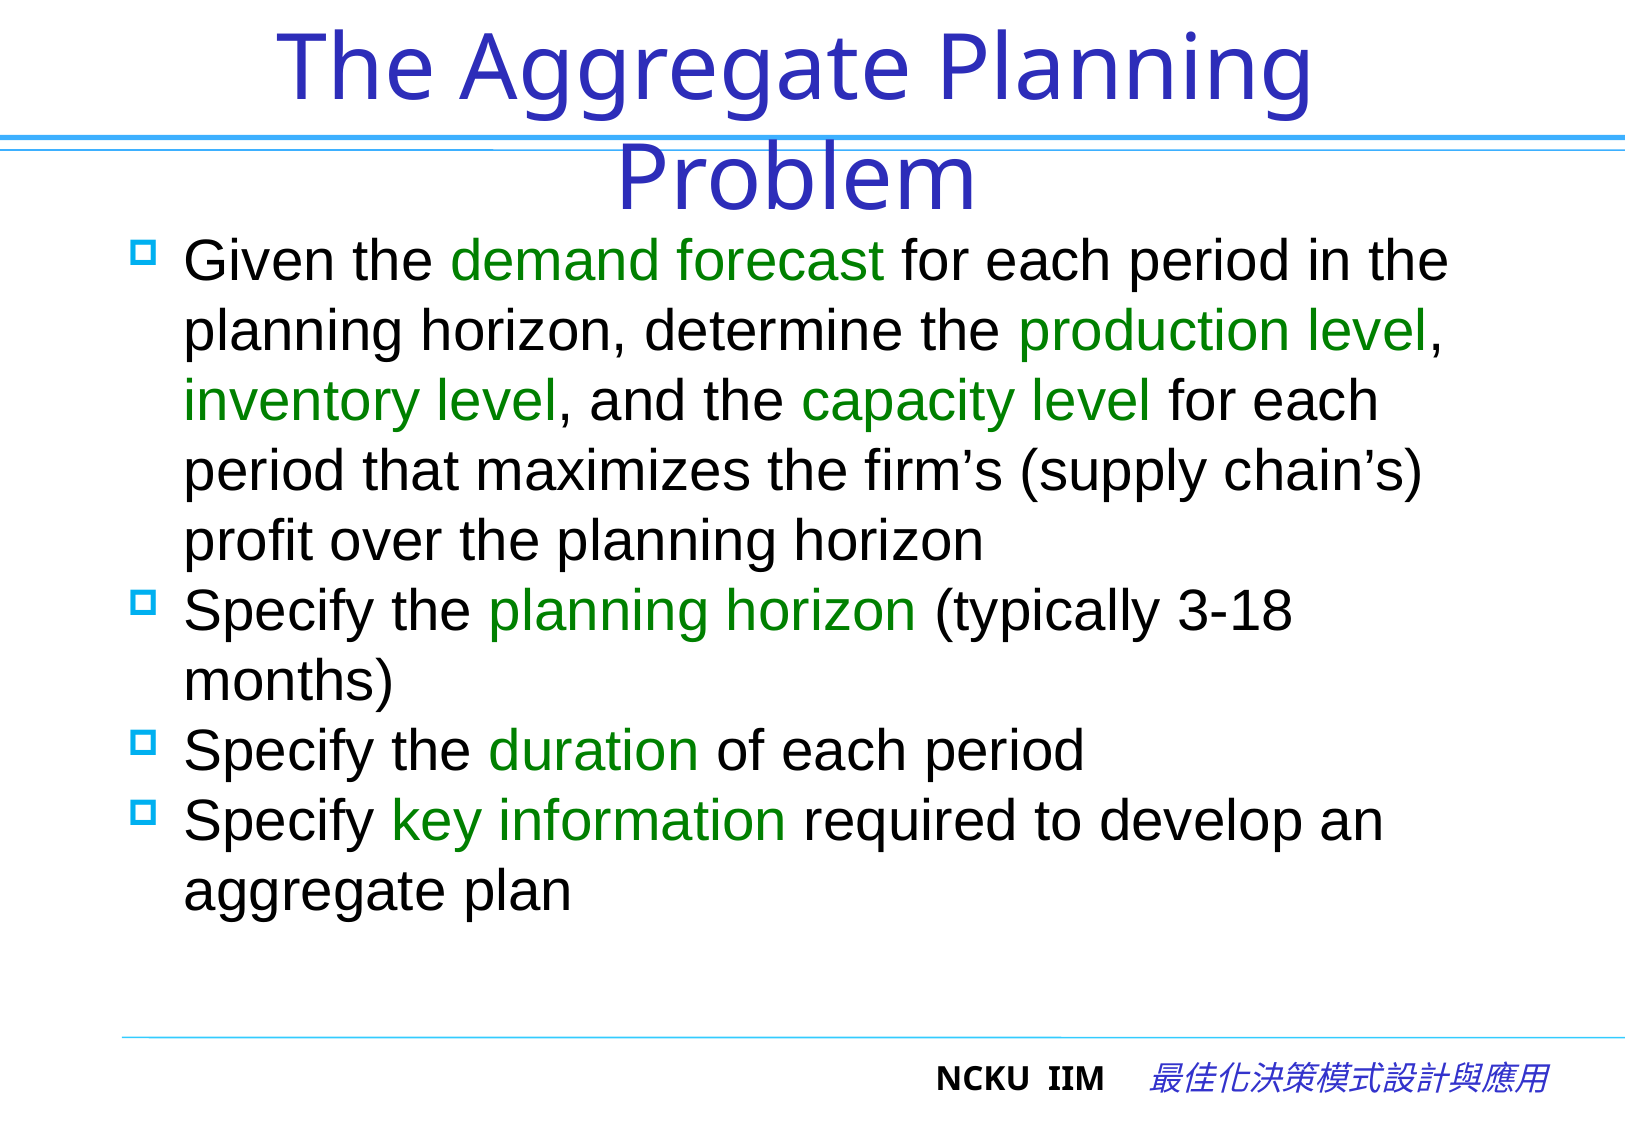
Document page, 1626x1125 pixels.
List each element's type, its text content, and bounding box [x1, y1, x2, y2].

list Given the demand forecast for each period in the planning horizon, determine the production level, inventory level, and the capacity level for each period that maximizes the firm’s (supply chain’s) profit over the planning horizon Specify the planning horizon (typically 3-18 months) Specify the duration of each period Specify key information required to develop an aggregate plan [112, 215, 1525, 966]
title The Aggregate Planning Problem [69, 0, 1525, 129]
